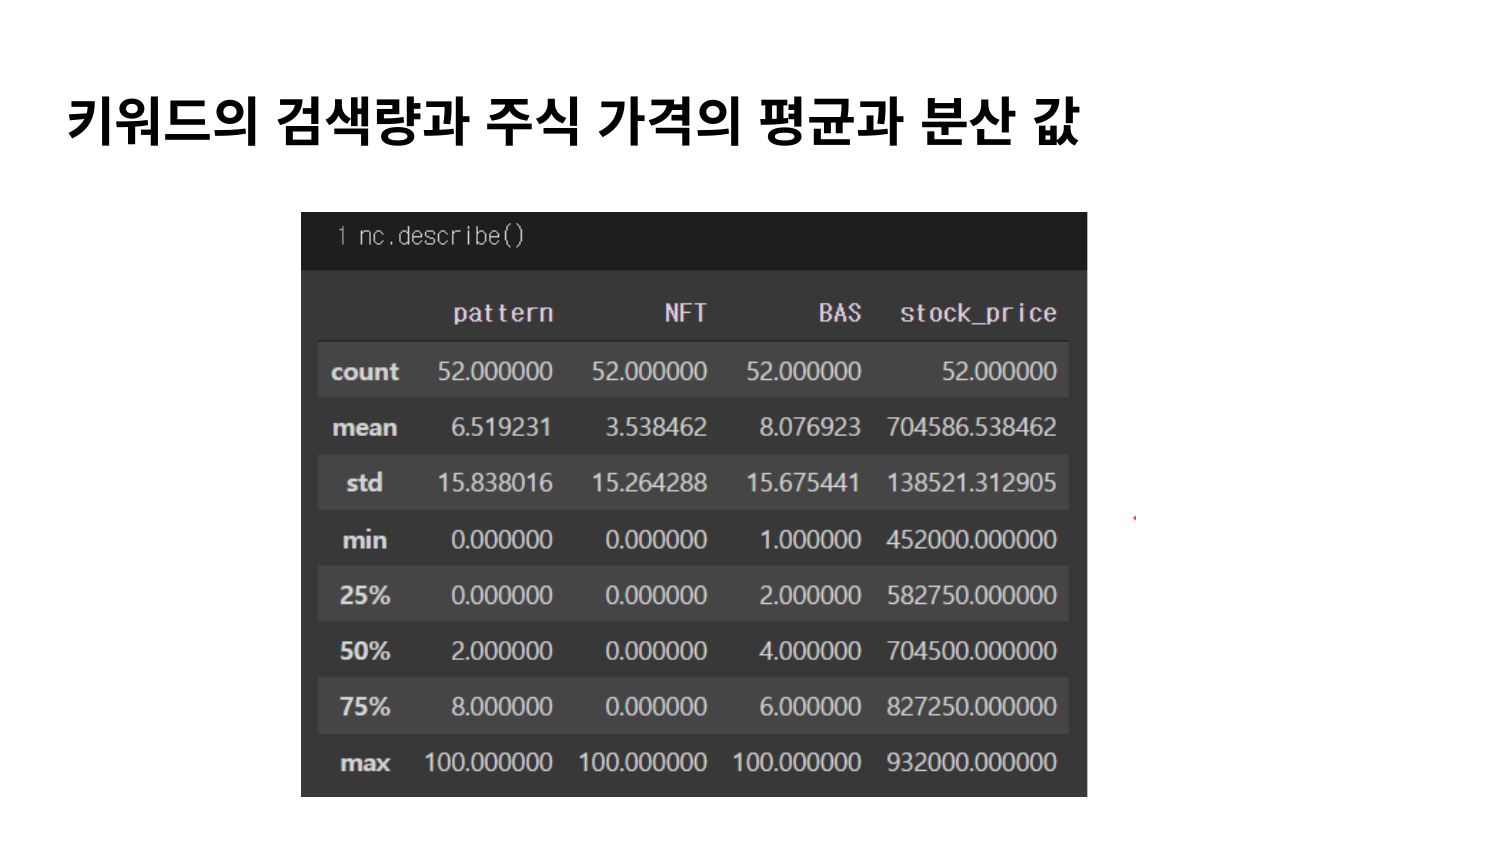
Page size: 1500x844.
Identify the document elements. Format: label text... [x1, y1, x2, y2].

picture [300, 211, 1136, 797]
title 키워드의 검색량과 주식 가격의 평균과 분산 값 [51, 72, 1449, 167]
